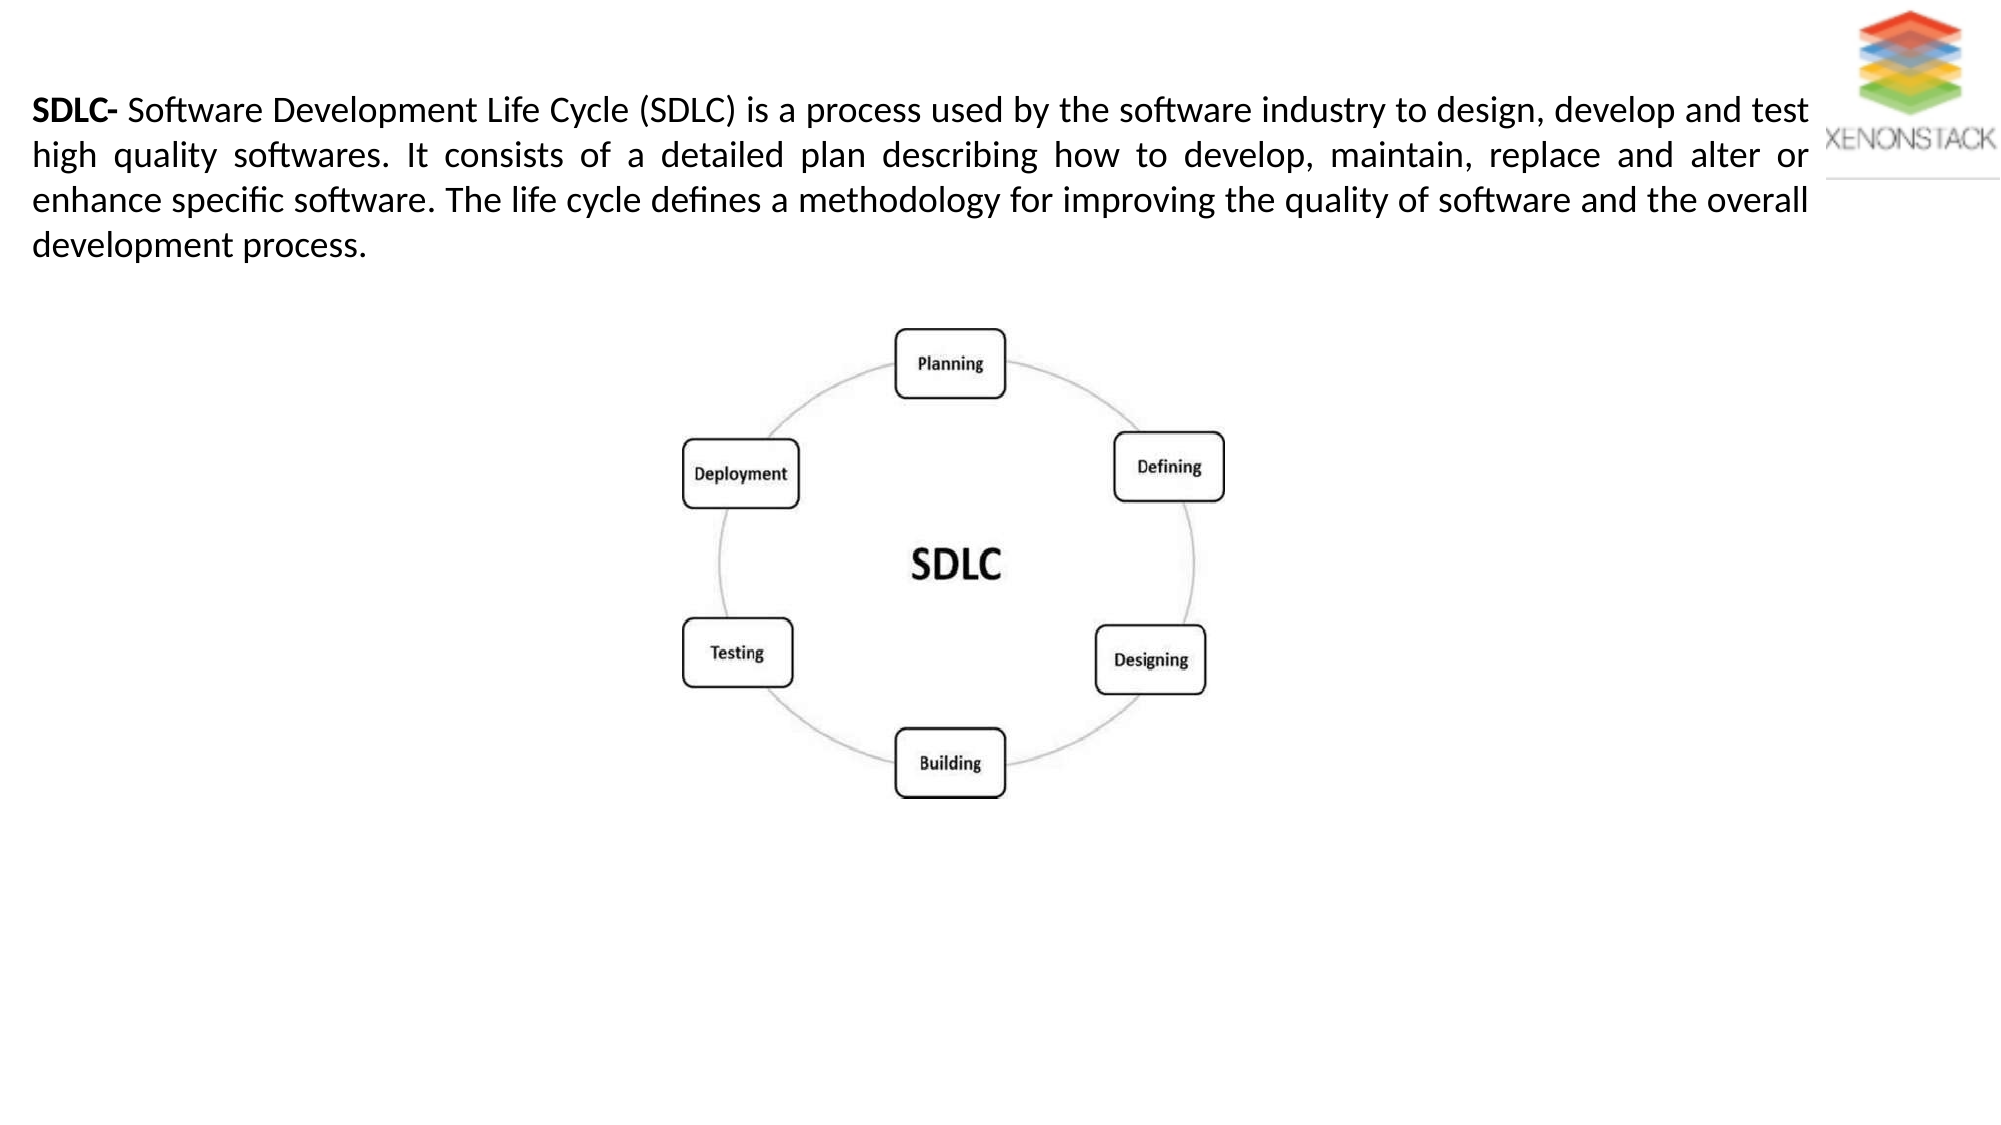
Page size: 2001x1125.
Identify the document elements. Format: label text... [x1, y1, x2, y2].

picture [641, 317, 1259, 808]
text_box SDLC- Software Development Life Cycle (SDLC) is a process used by the software industry to design, develop and test high quality softwares. It consists of a detailed plan describing how to develop, maintain, replace and alter or enhance specific software. The life cycle defines a methodology for improving the quality of software and the overall development process. [17, 32, 1827, 768]
picture [1826, 0, 2000, 180]
